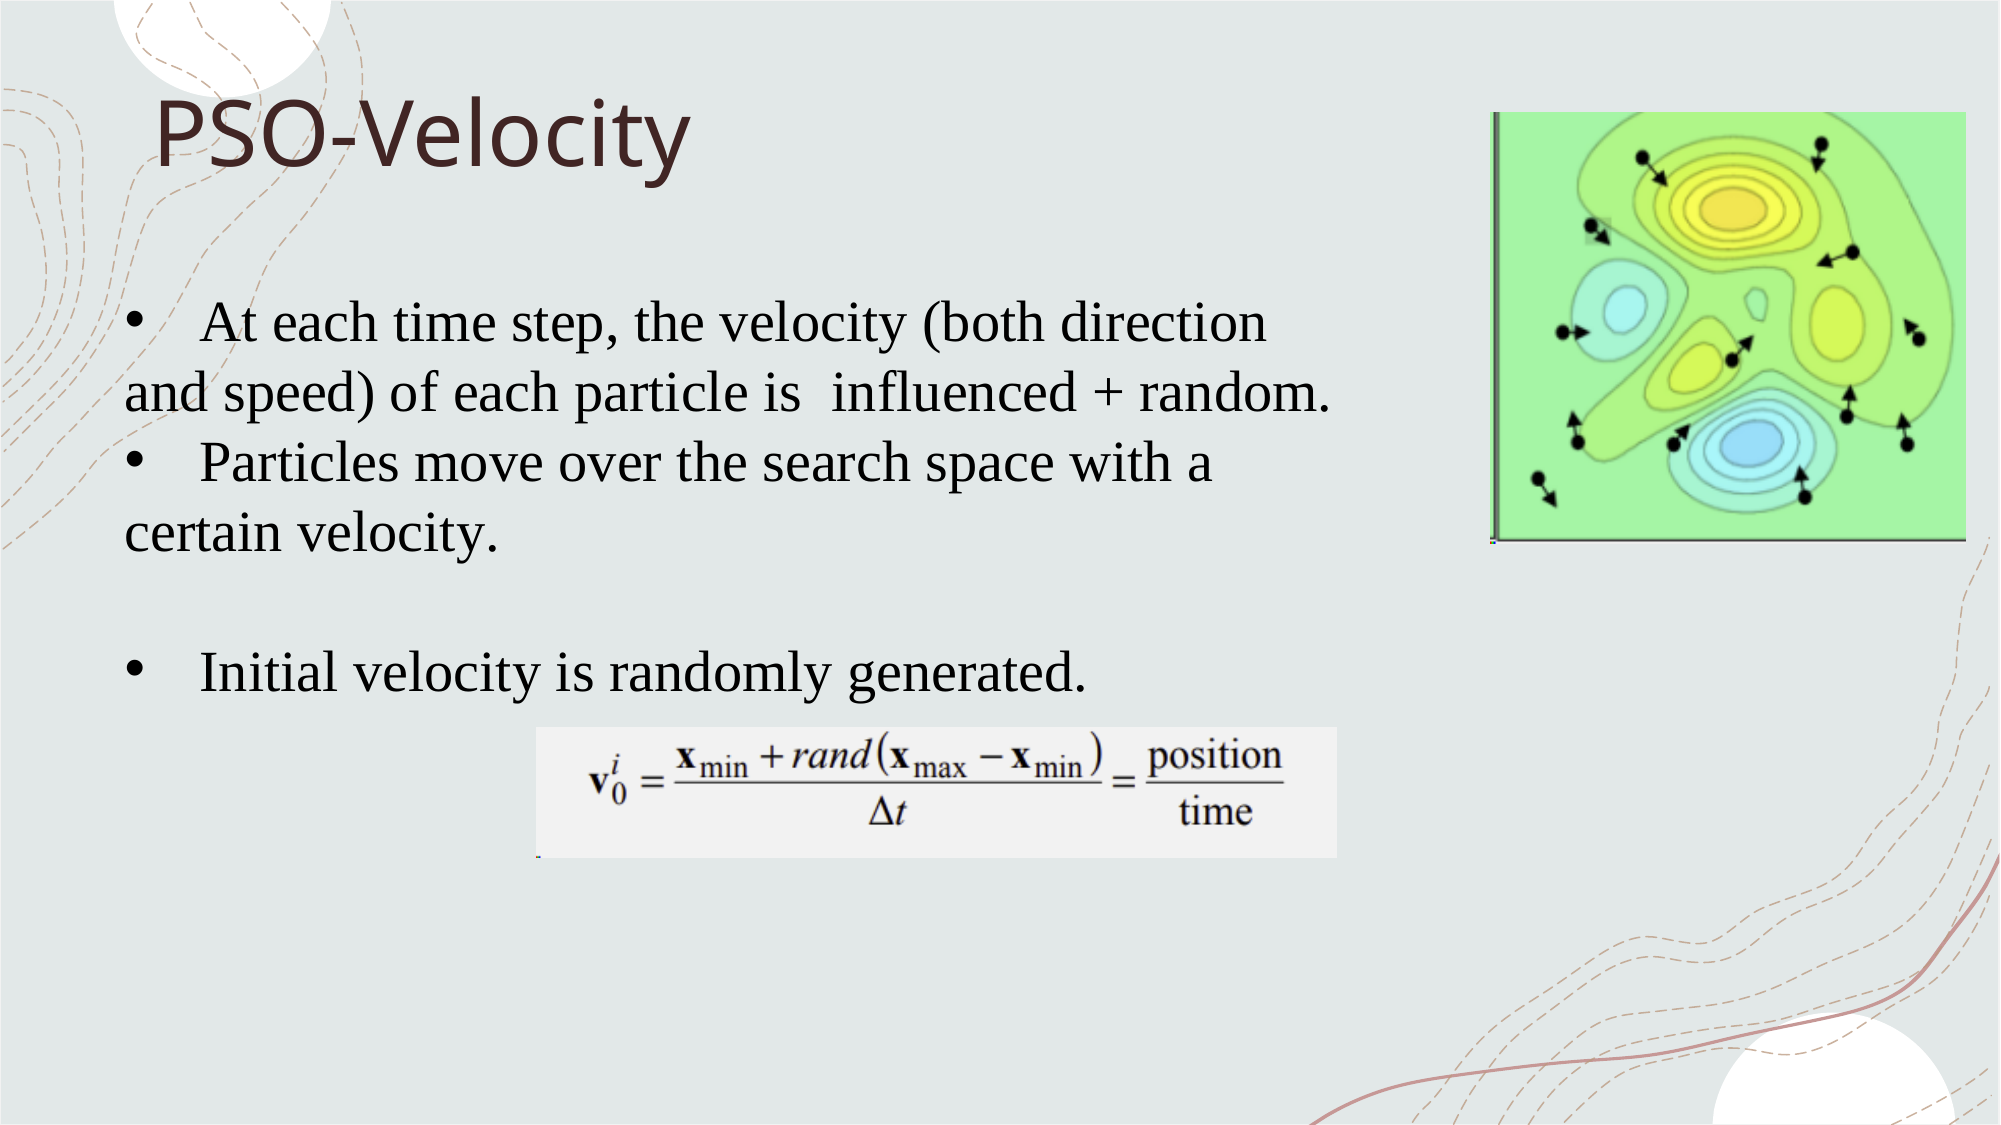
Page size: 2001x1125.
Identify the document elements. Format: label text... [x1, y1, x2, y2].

picture [536, 727, 1337, 858]
text_box At each time step, the velocity (both direction and speed) of each particle is influenced + random. Particles move over the search space with a certain velocity. Initial velocity is randomly generated. [34, 205, 1760, 851]
picture [1490, 112, 1966, 544]
title PSO-Velocity [137, 20, 1863, 205]
